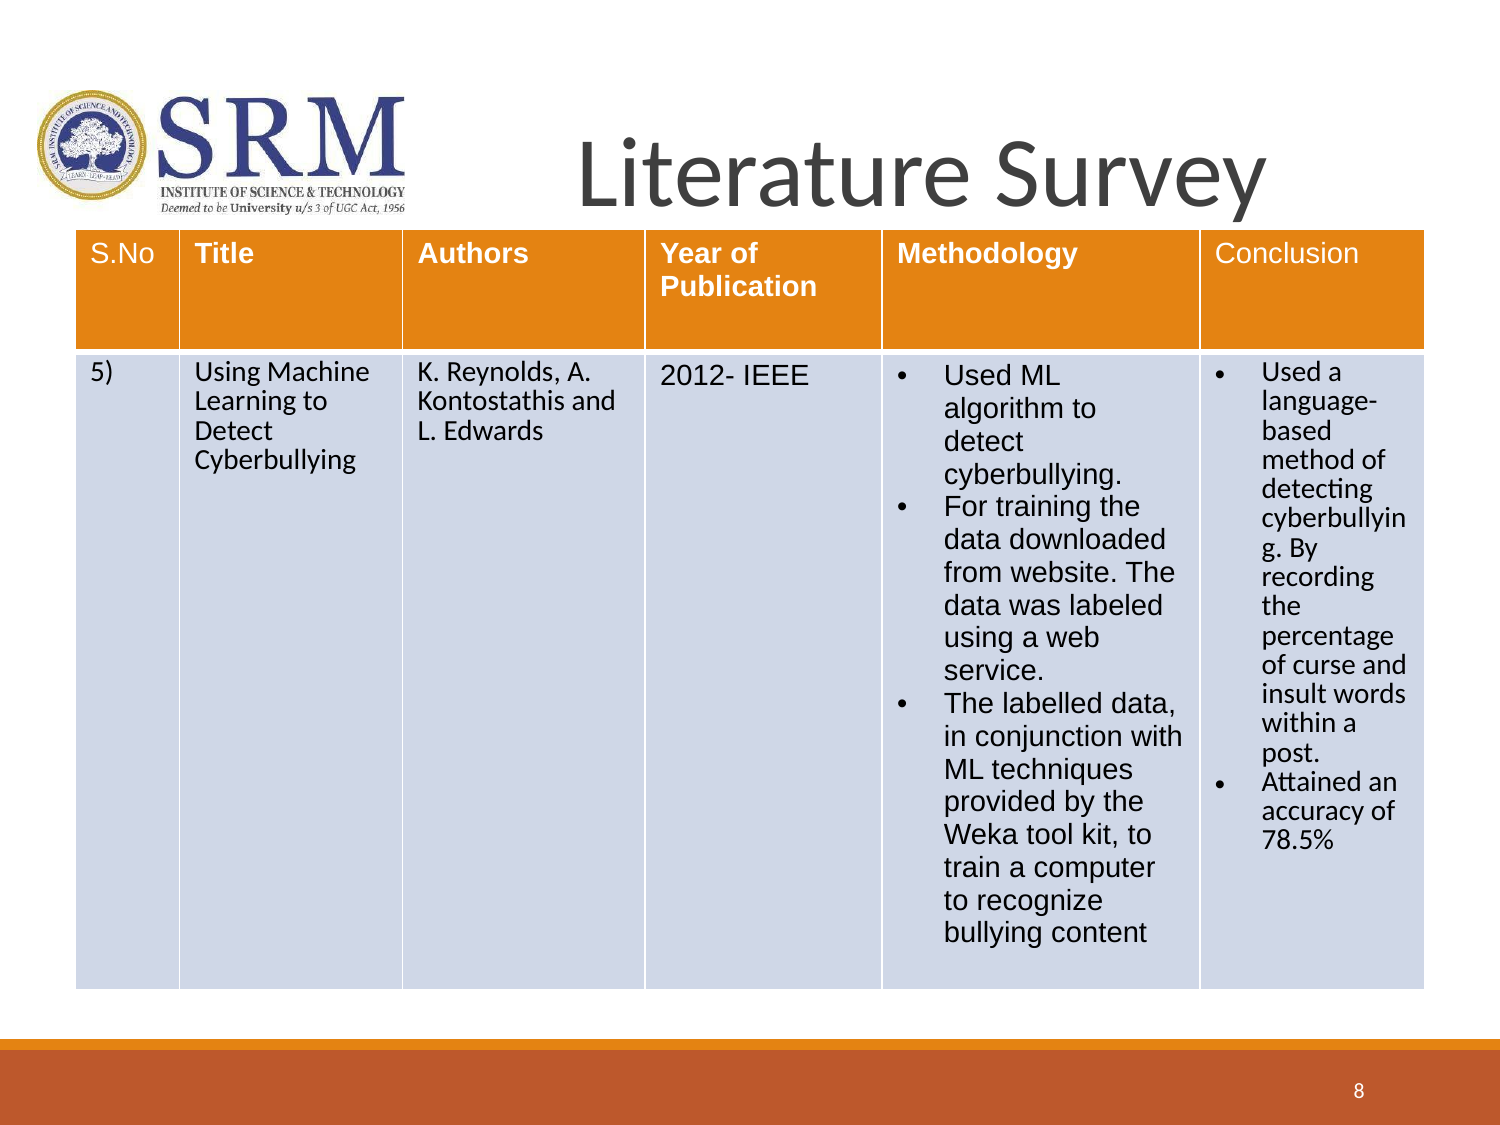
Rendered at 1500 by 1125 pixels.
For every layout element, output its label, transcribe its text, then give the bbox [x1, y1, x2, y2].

table_cell K. Reynolds, A. Kontostathis and L. Edwards [403, 355, 644, 989]
picture [37, 90, 405, 215]
table_cell 2012- IEEE [646, 355, 881, 989]
table_cell Used a language-based method of detecting cyberbullying. By recording the percentage of curse and insult words within a post. Attained an accuracy of 78.5% [1201, 355, 1424, 989]
title Literature Survey [135, 47, 1373, 228]
slide_number 8 [1218, 1059, 1380, 1120]
table_header Conclusion [1201, 230, 1424, 349]
table_cell 5) [76, 355, 179, 989]
table_cell Used ML algorithm to detect cyberbullying. For training the data downloaded from website. The data was labeled using a web service. The labelled data, in conjunction with ML techniques provided by the Weka tool kit, to train a computer to recognize bullying content [883, 355, 1199, 989]
table_header Authors [403, 230, 644, 349]
table_header Methodology [883, 230, 1199, 349]
table_header S.No [76, 230, 179, 349]
table_cell Using Machine Learning to Detect Cyberbullying [180, 355, 402, 989]
table_header Title [180, 230, 402, 349]
table_header Year of Publication [646, 230, 881, 349]
